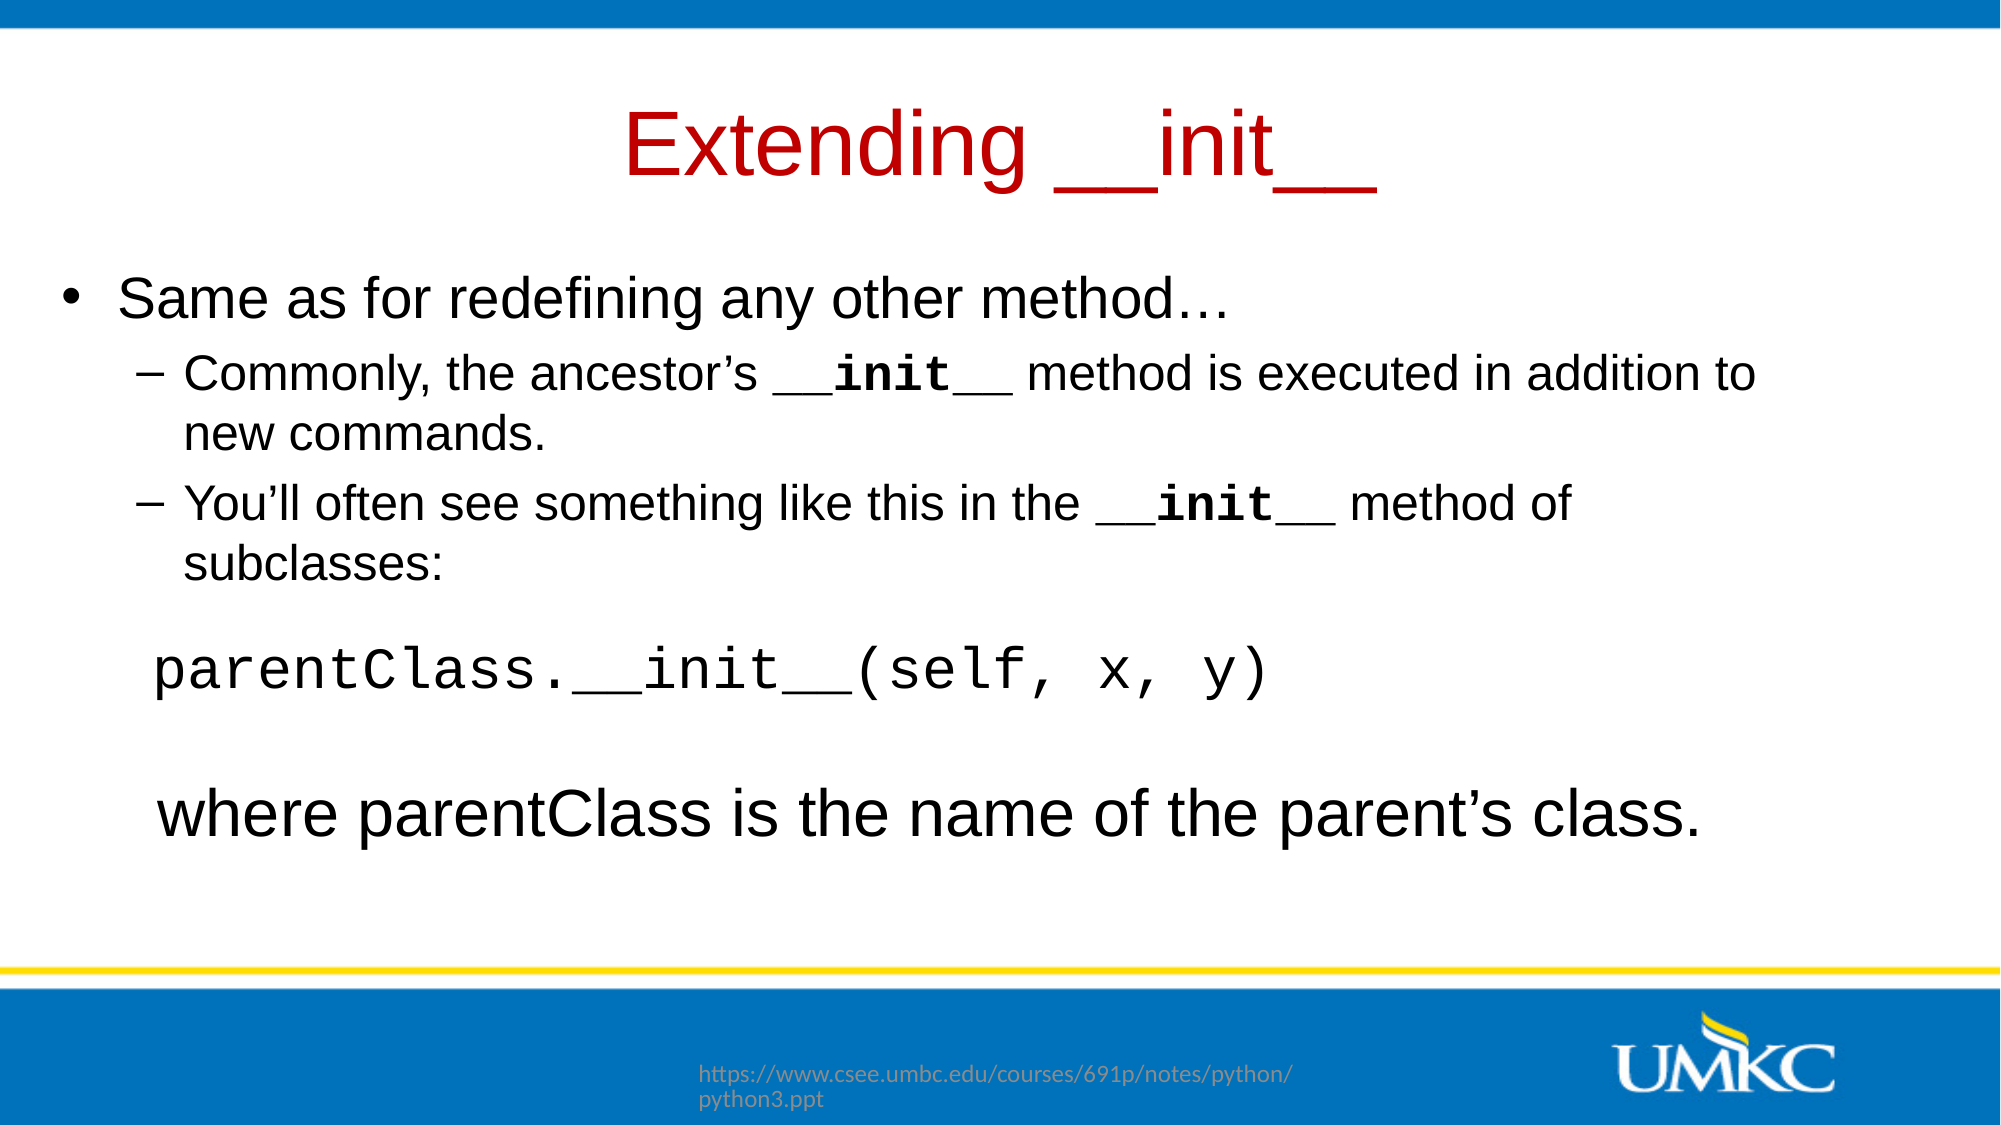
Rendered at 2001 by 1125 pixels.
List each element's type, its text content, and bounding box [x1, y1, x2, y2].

title Extending __init__ [99, 45, 1900, 233]
list Same as for redefining any other method… Commonly, the ancestor’s __init__ method is executed in addition to new commands. You’ll often see something like this in the __init__ method of subclasses: parentClass.__init__(self, x, y) where parentClass is the name of the parent’s class. [46, 252, 1802, 953]
picture [0, 0, 2001, 1125]
footer https://www.csee.umbc.edu/courses/691p/notes/python/python3.ppt [683, 1042, 1317, 1103]
